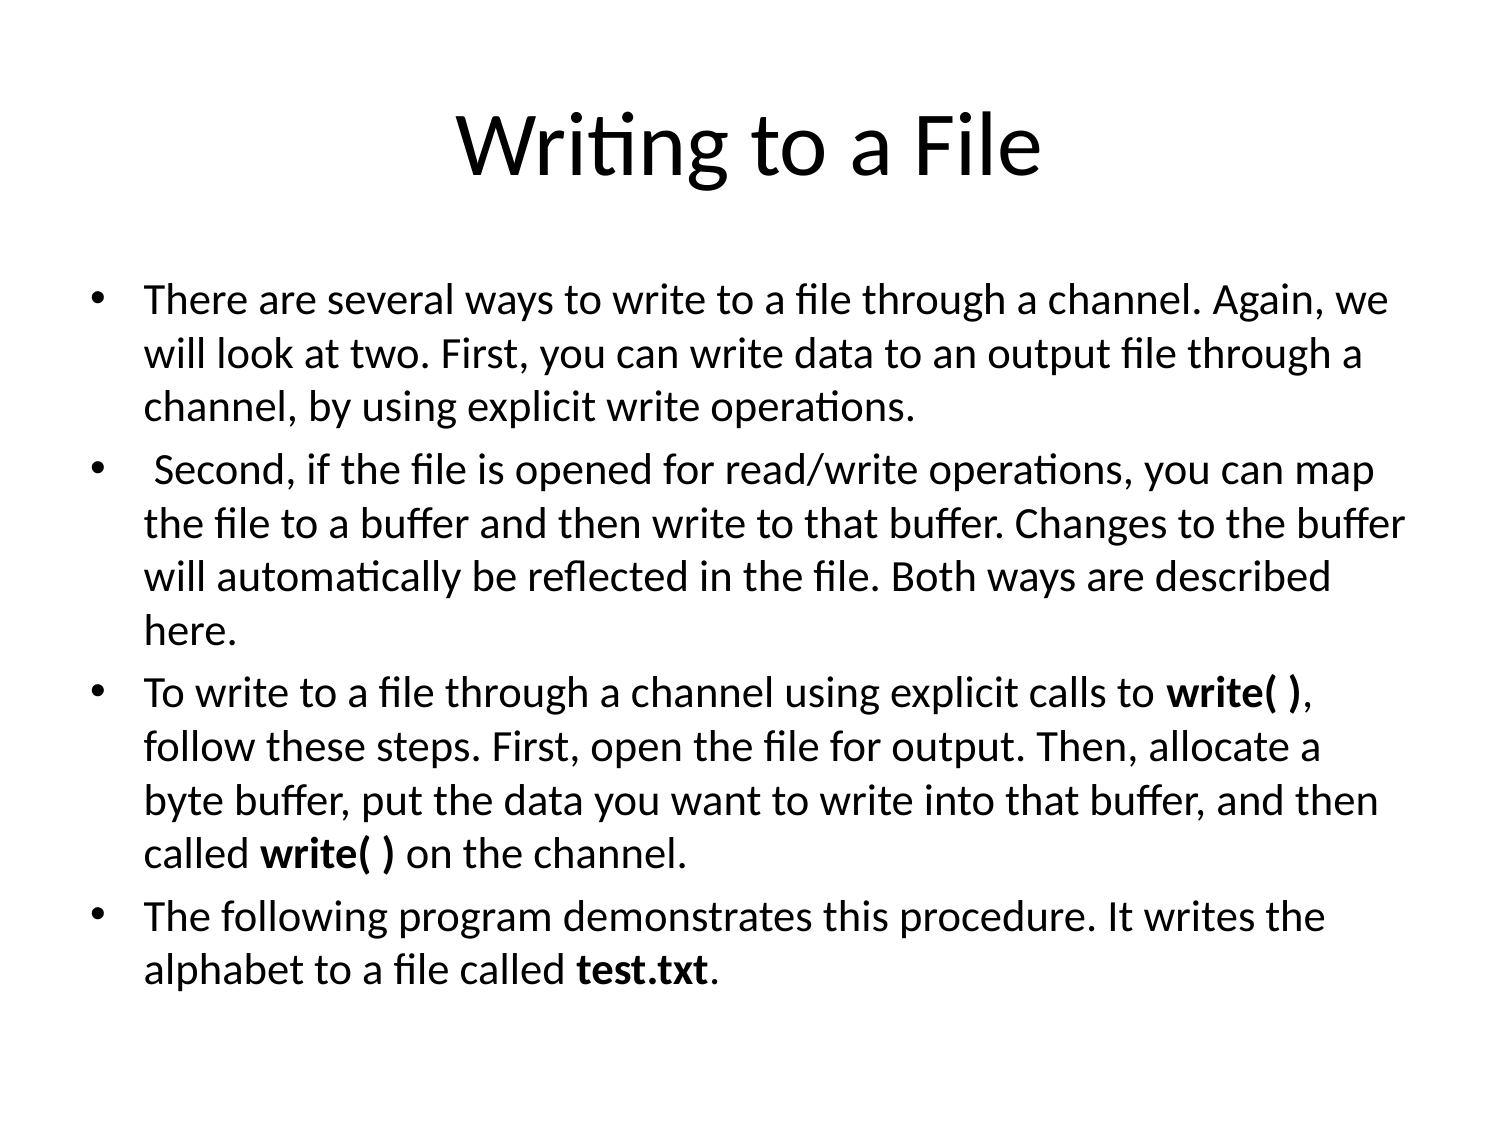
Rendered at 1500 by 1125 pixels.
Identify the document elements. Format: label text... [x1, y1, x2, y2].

title Writing to a File [75, 45, 1425, 233]
list There are several ways to write to a file through a channel. Again, we will look at two. First, you can write data to an output file through a channel, by using explicit write operations. Second, if the file is opened for read/write operations, you can map the file to a buffer and then write to that buffer. Changes to the buffer will automatically be reflected in the file. Both ways are described here. To write to a file through a channel using explicit calls to write( ), follow these steps. First, open the file for output. Then, allocate a byte buffer, put the data you want to write into that buffer, and then called write( ) on the channel. The following program demonstrates this procedure. It writes the alphabet to a file called test.txt. [75, 262, 1425, 1005]
